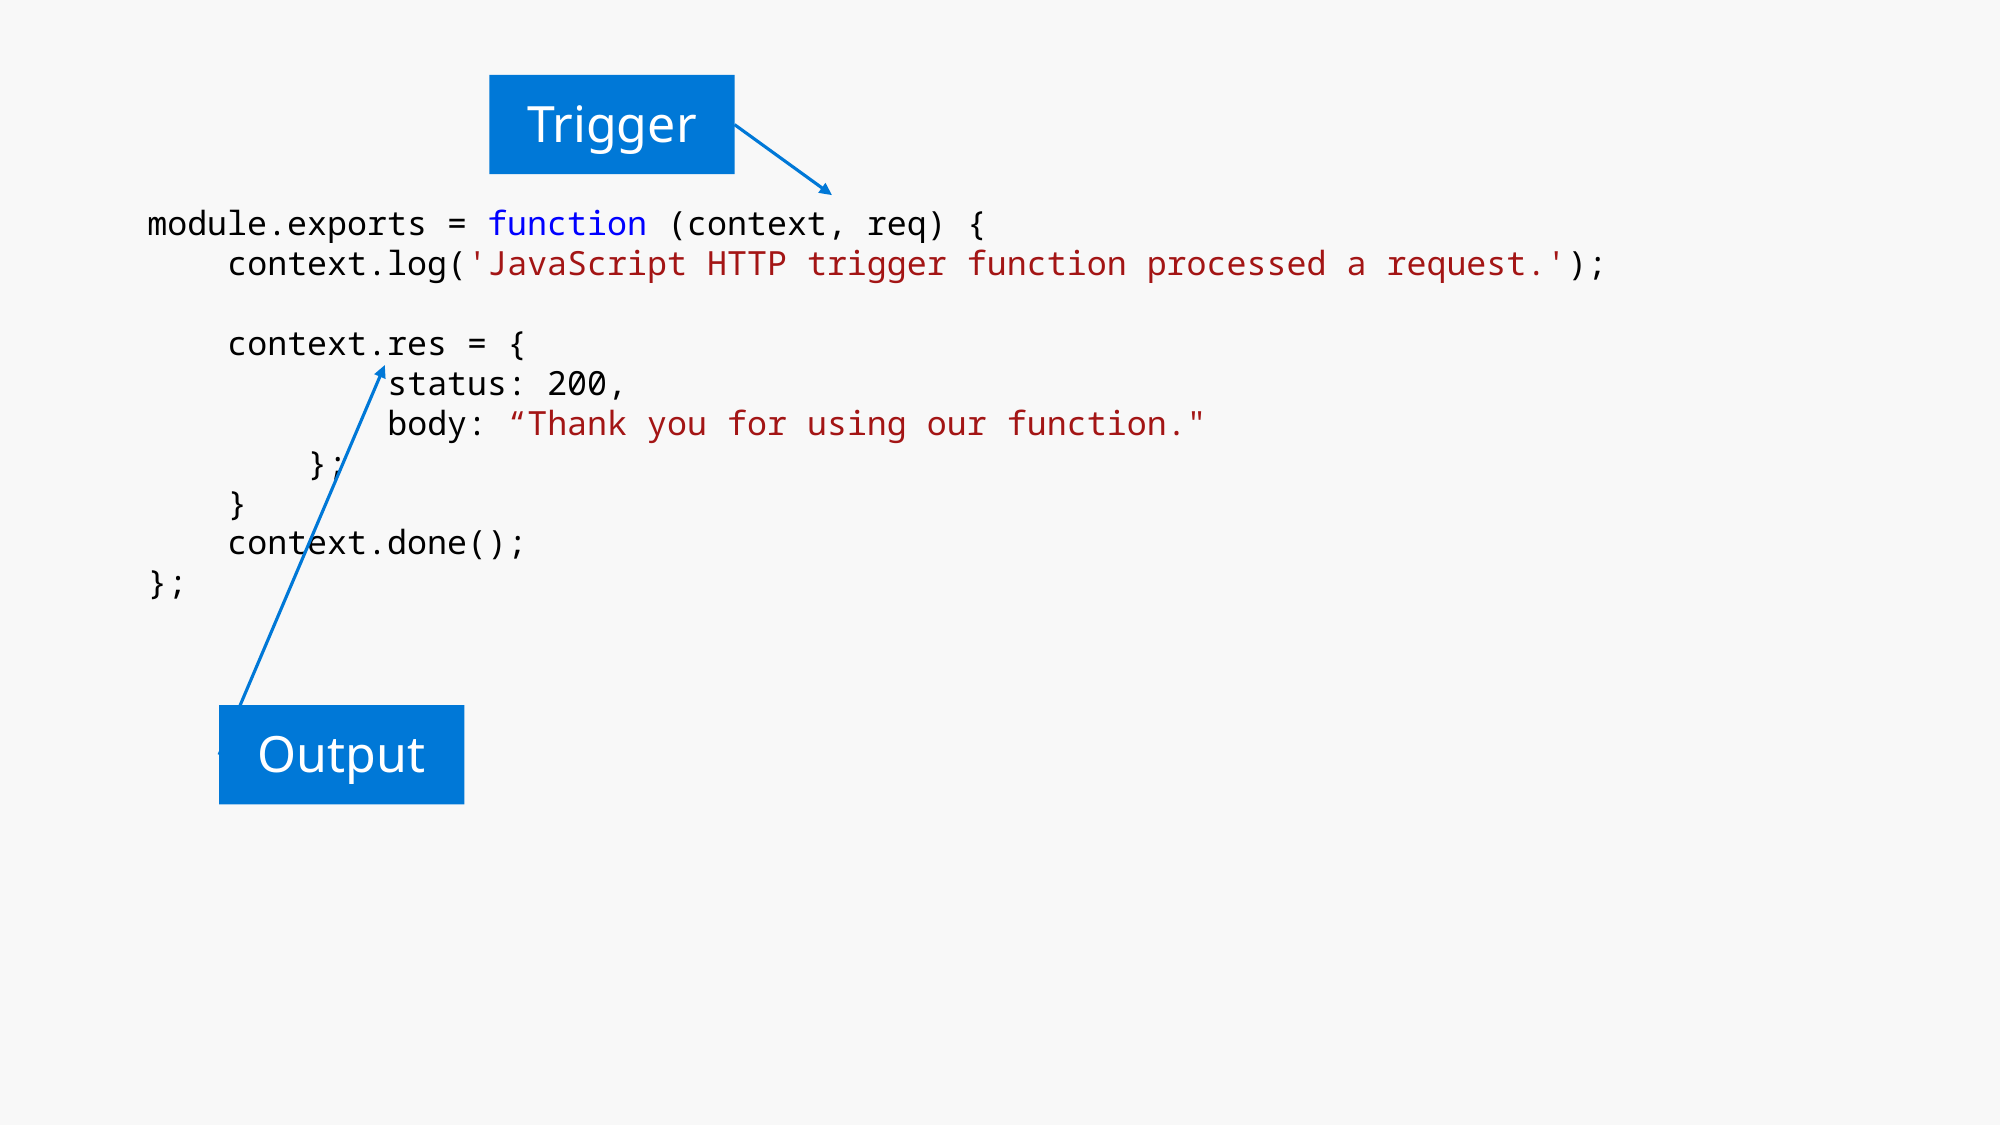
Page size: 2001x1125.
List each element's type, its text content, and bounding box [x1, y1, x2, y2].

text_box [489, 74, 833, 196]
text_box module.exports = function (context, req) { context.log('JavaScript HTTP trigger function processed a request.'); context.res = { status: 200, body: “Thank you for using our function." }; } context.done(); }; [132, 195, 1868, 609]
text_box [218, 364, 465, 805]
